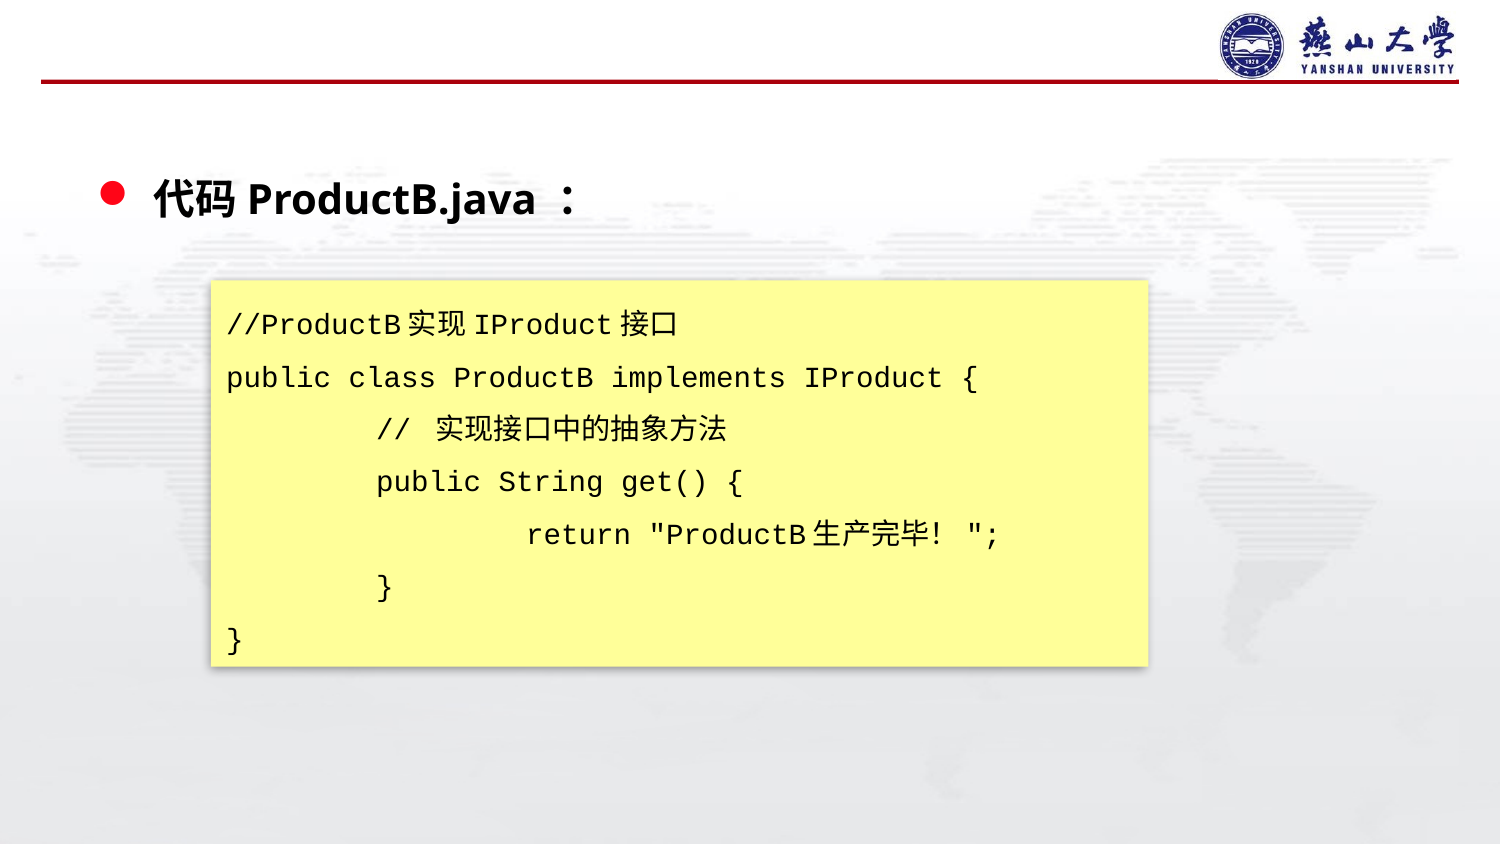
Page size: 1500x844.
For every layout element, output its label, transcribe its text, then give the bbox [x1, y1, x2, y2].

picture [0, 1, 1500, 844]
list //ProductB实现IProduct接口 public class ProductB implements IProduct { // 实现接口中的抽象方法 public String get() { return "ProductB生产完毕！"; } } [210, 280, 1149, 667]
list 代码ProductB.java ： [81, 140, 1429, 704]
